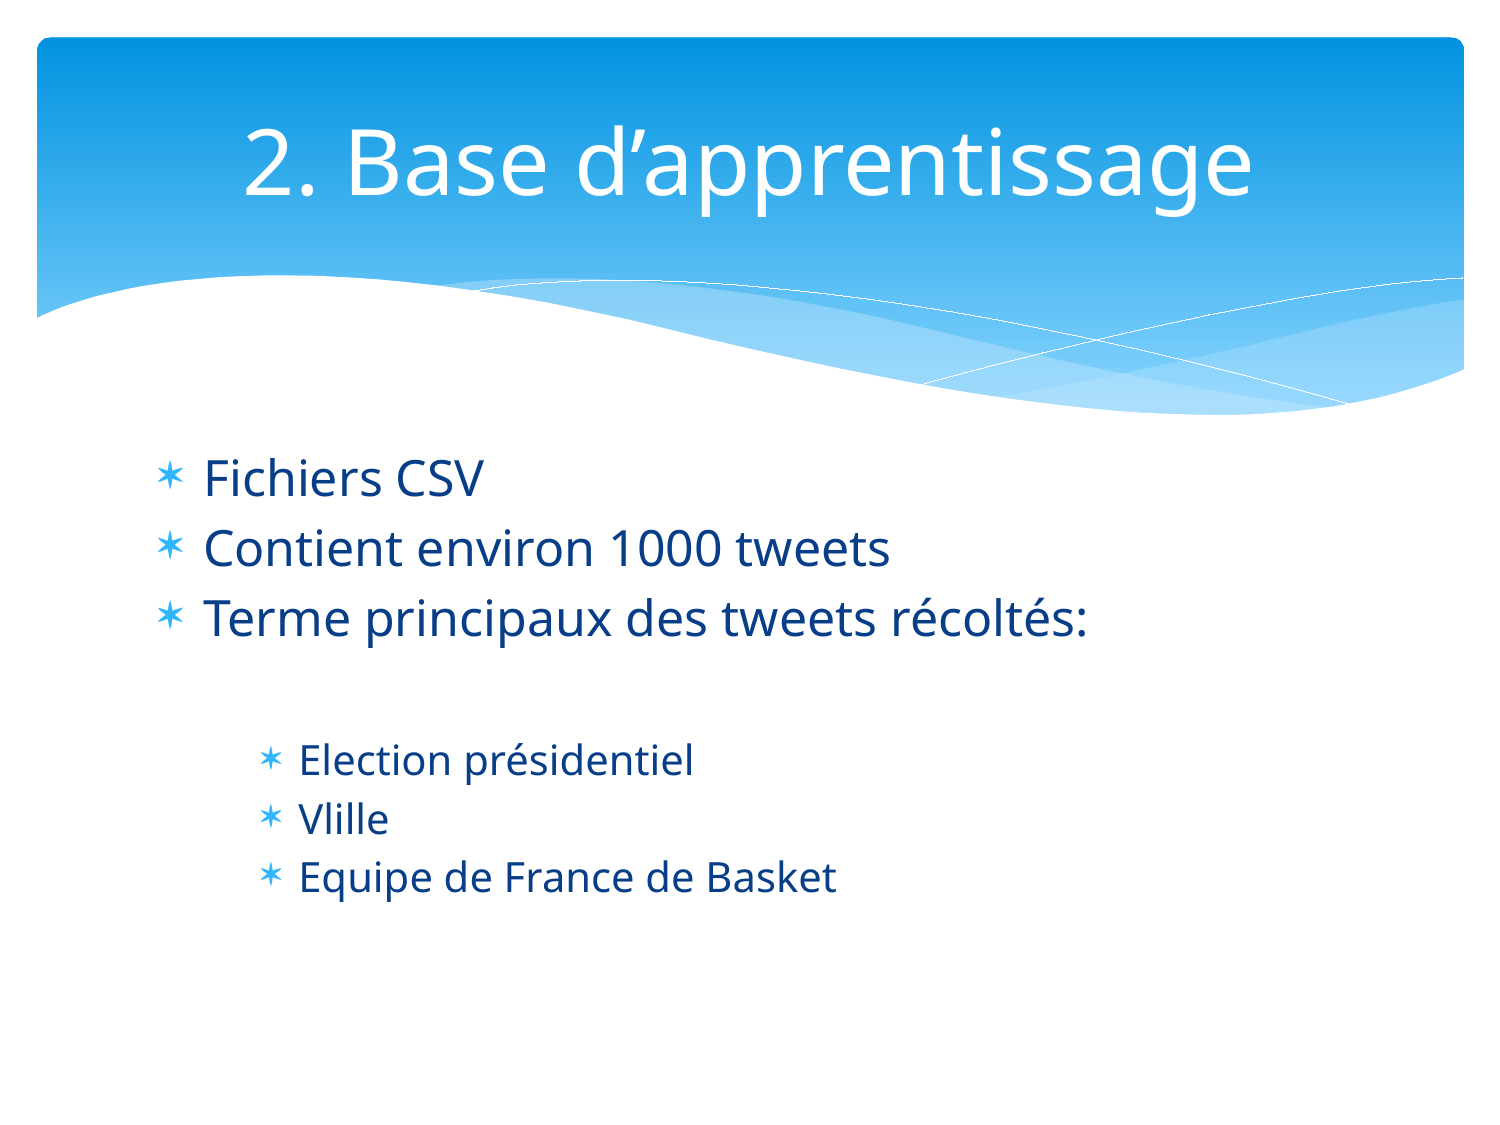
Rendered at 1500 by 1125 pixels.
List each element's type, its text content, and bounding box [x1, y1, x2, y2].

list Fichiers CSV Contient environ 1000 tweets Terme principaux des tweets récoltés: Election présidentiel Vlille Equipe de France de Basket [143, 438, 1359, 1005]
title 2. Base d’apprentissage [75, 55, 1425, 261]
